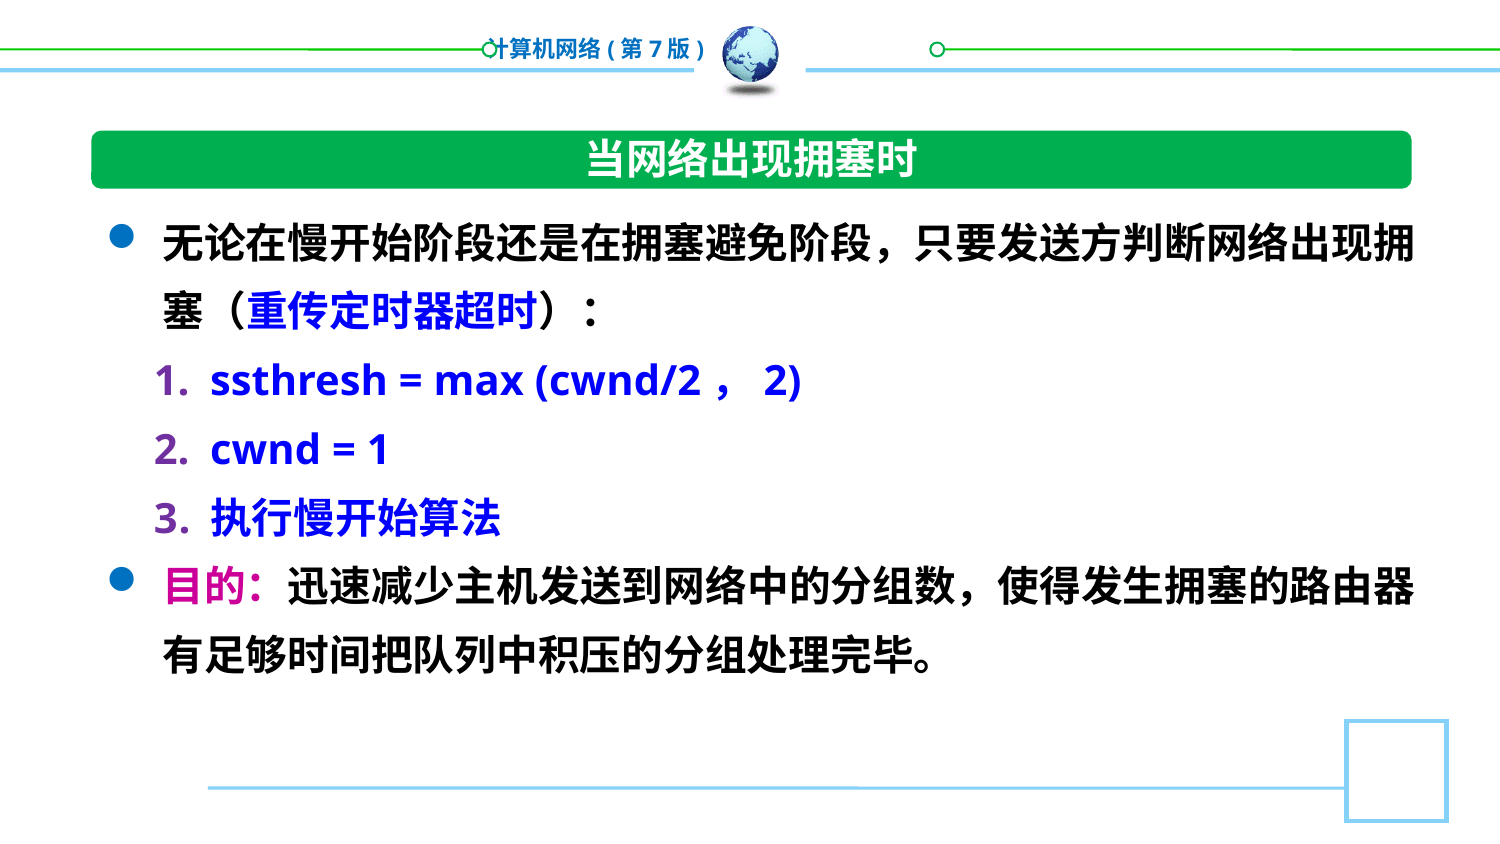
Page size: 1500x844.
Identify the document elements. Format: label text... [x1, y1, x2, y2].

text_box [91, 130, 569, 189]
text_box 无论在慢开始阶段还是在拥塞避免阶段，只要发送方判断网络出现拥塞（重传定时器超时）： ssthresh = max (cwnd/2，2) cwnd = 1 执行慢开始算法 目的：迅速减少主机发送到网络中的分组数，使得发生拥塞的路由器有足够时间把队列中积压的分组处理完毕。 [91, 190, 1434, 687]
text_box [934, 130, 1412, 189]
picture [720, 24, 780, 100]
text_box 当网络出现拥塞时 [569, 125, 934, 190]
